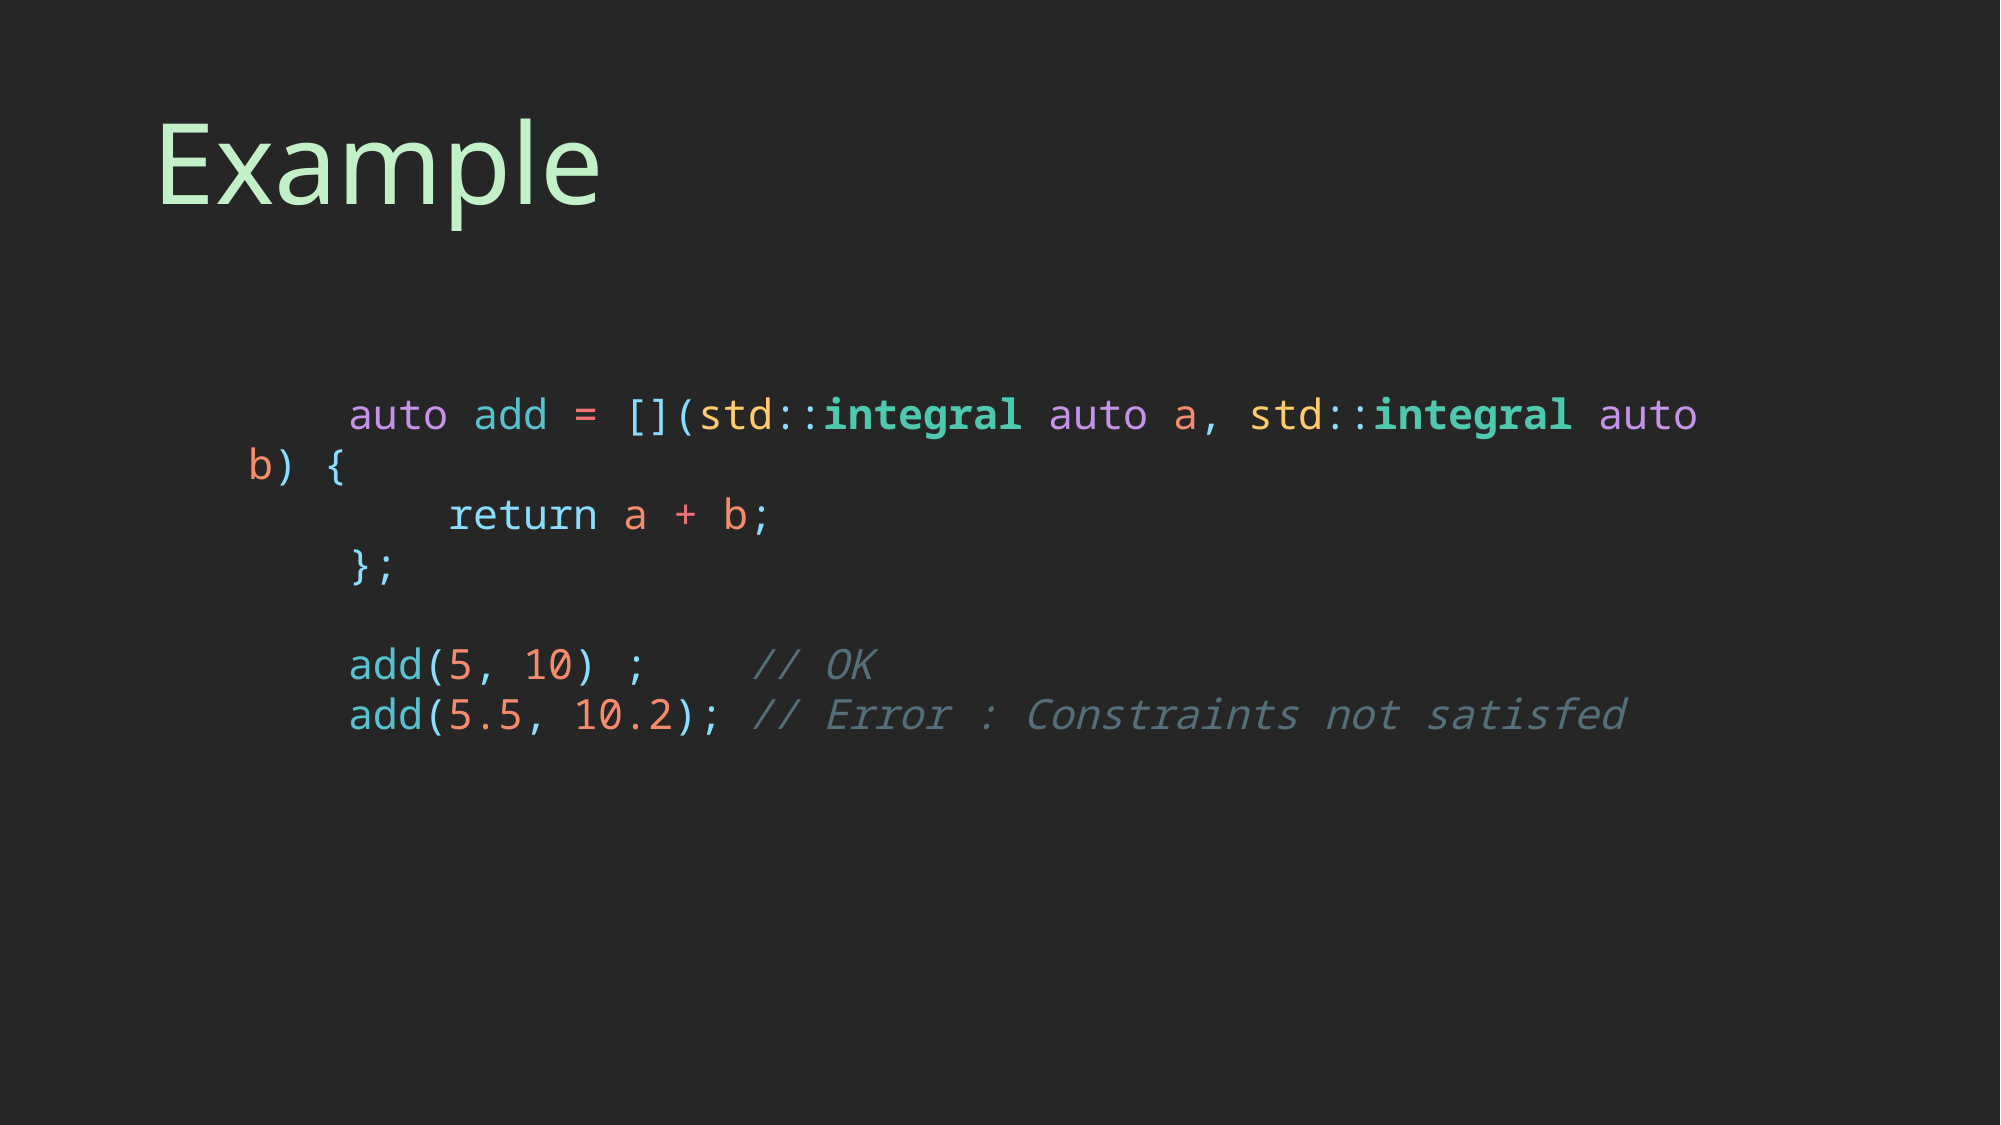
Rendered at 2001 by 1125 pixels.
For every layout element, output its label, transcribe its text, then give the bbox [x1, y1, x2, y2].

title Example [137, 59, 1863, 278]
text_box auto add = [](std::integral auto a, std::integral auto b) { return a + b; }; add(5, 10) ; // OK add(5.5, 10.2); // Error : Constraints not satisfed [233, 380, 1767, 745]
